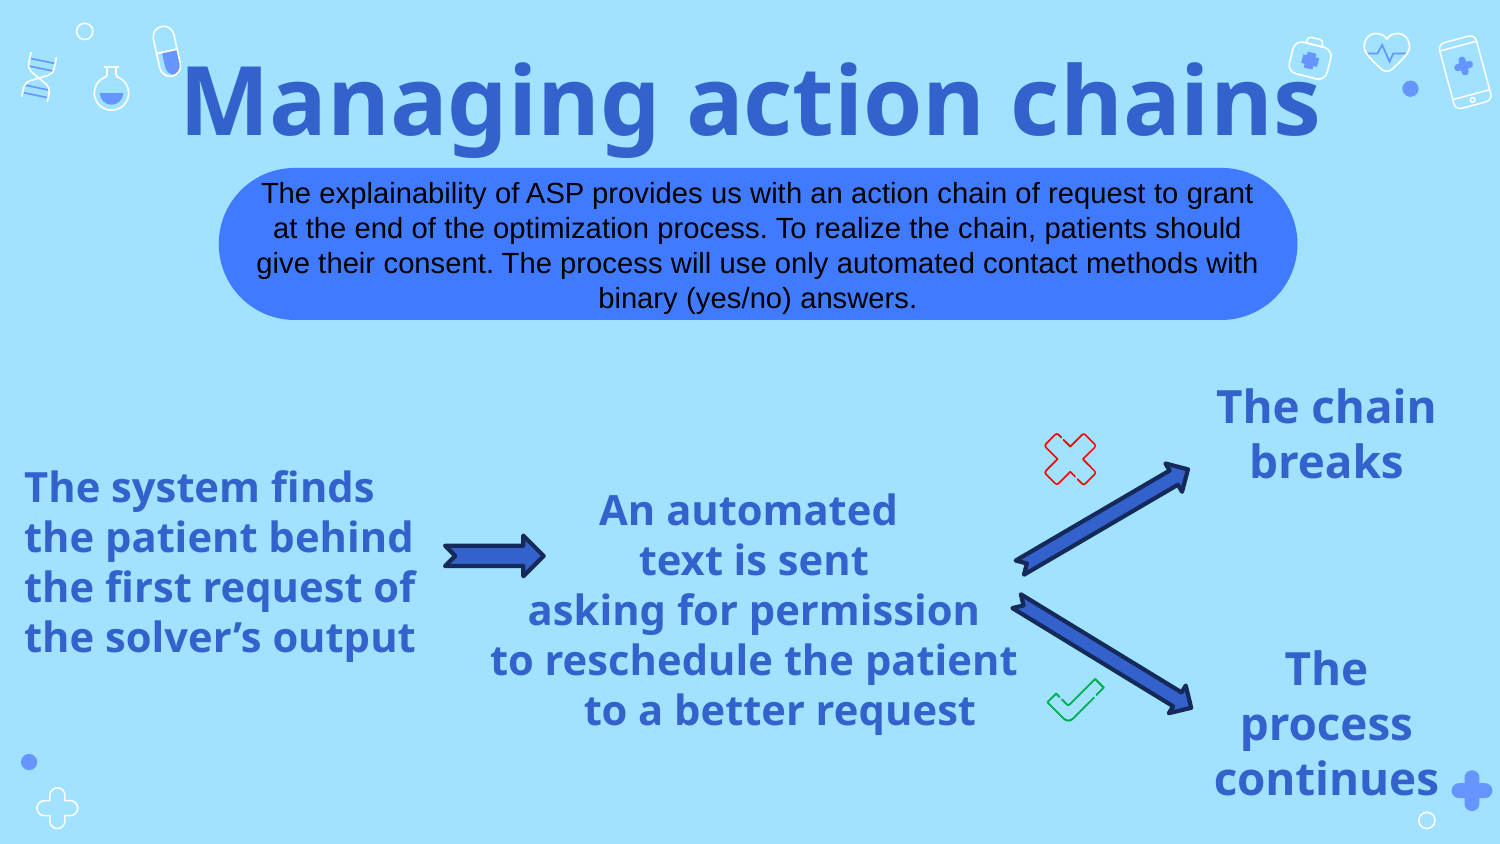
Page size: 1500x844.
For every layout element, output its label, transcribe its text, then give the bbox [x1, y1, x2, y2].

subtitle The chain breaks [1152, 360, 1478, 503]
text_box [1013, 461, 1190, 577]
text_box [1010, 592, 1194, 716]
text_box The process continues [1152, 643, 1478, 820]
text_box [1043, 432, 1097, 486]
title Managing action chains [116, 24, 1383, 166]
subtitle An automated text is sent asking for permission to reschedule the patient to a better request [445, 483, 1041, 750]
text_box [443, 533, 546, 579]
subtitle The system finds the patient behind the first request of the solver’s output [0, 393, 501, 676]
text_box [1046, 677, 1106, 722]
text_box The explainability of ASP provides us with an action chain of request to grant at the end of the optimization process. To realize the chain, patients should give their consent. The process will use only automated contact methods with binary (yes/no) answers. [218, 167, 1298, 320]
